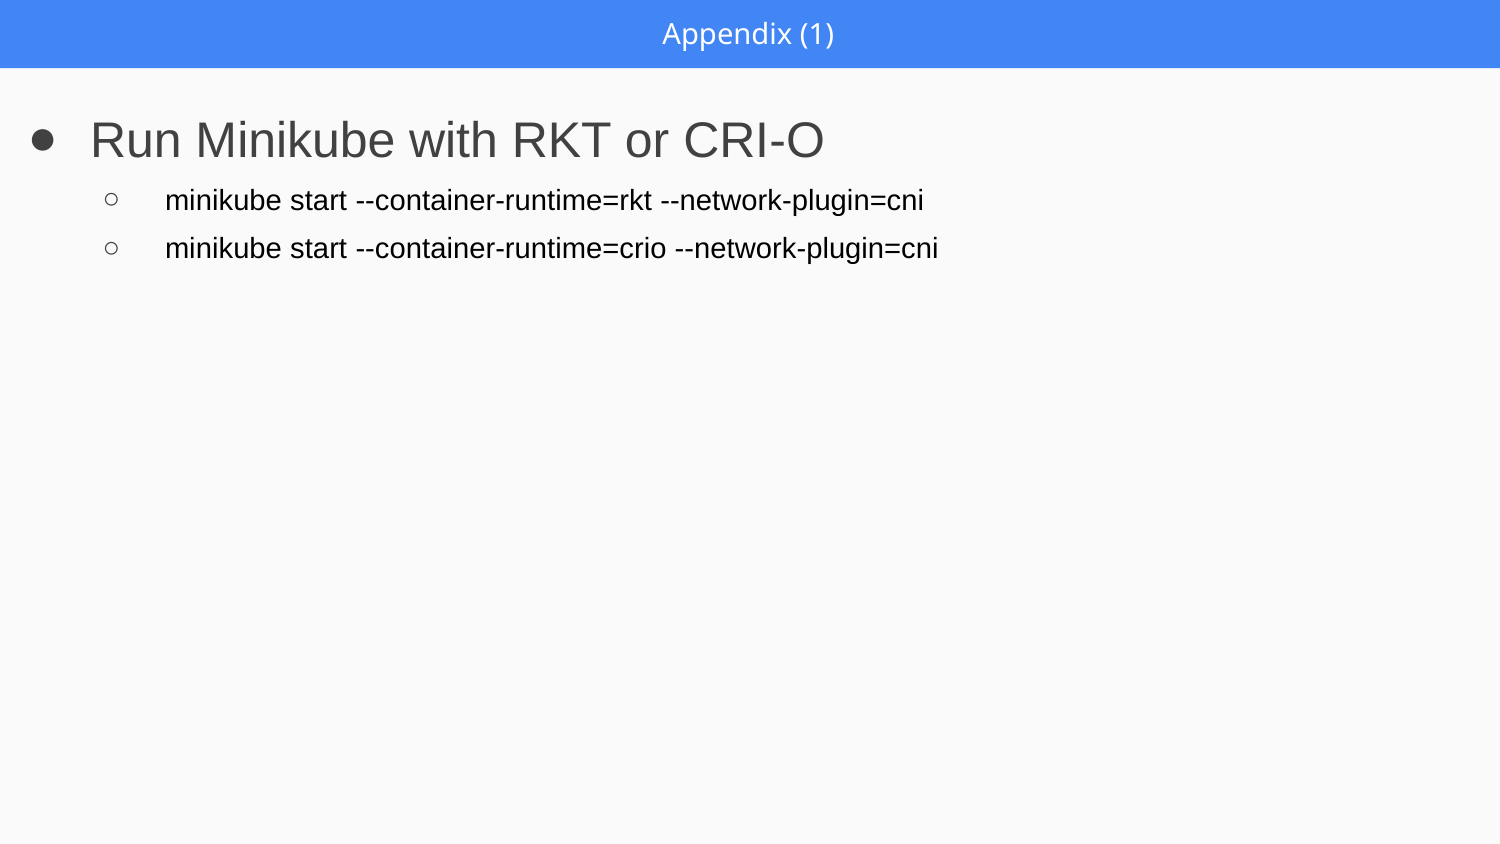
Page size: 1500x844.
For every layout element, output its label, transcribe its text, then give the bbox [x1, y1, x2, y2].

text_box Run Minikube with RKT or CRI-O minikube start --container-runtime=rkt --network-plugin=cni minikube start --container-runtime=crio --network-plugin=cni [0, 68, 1500, 844]
title Appendix (1) [0, 0, 1497, 68]
